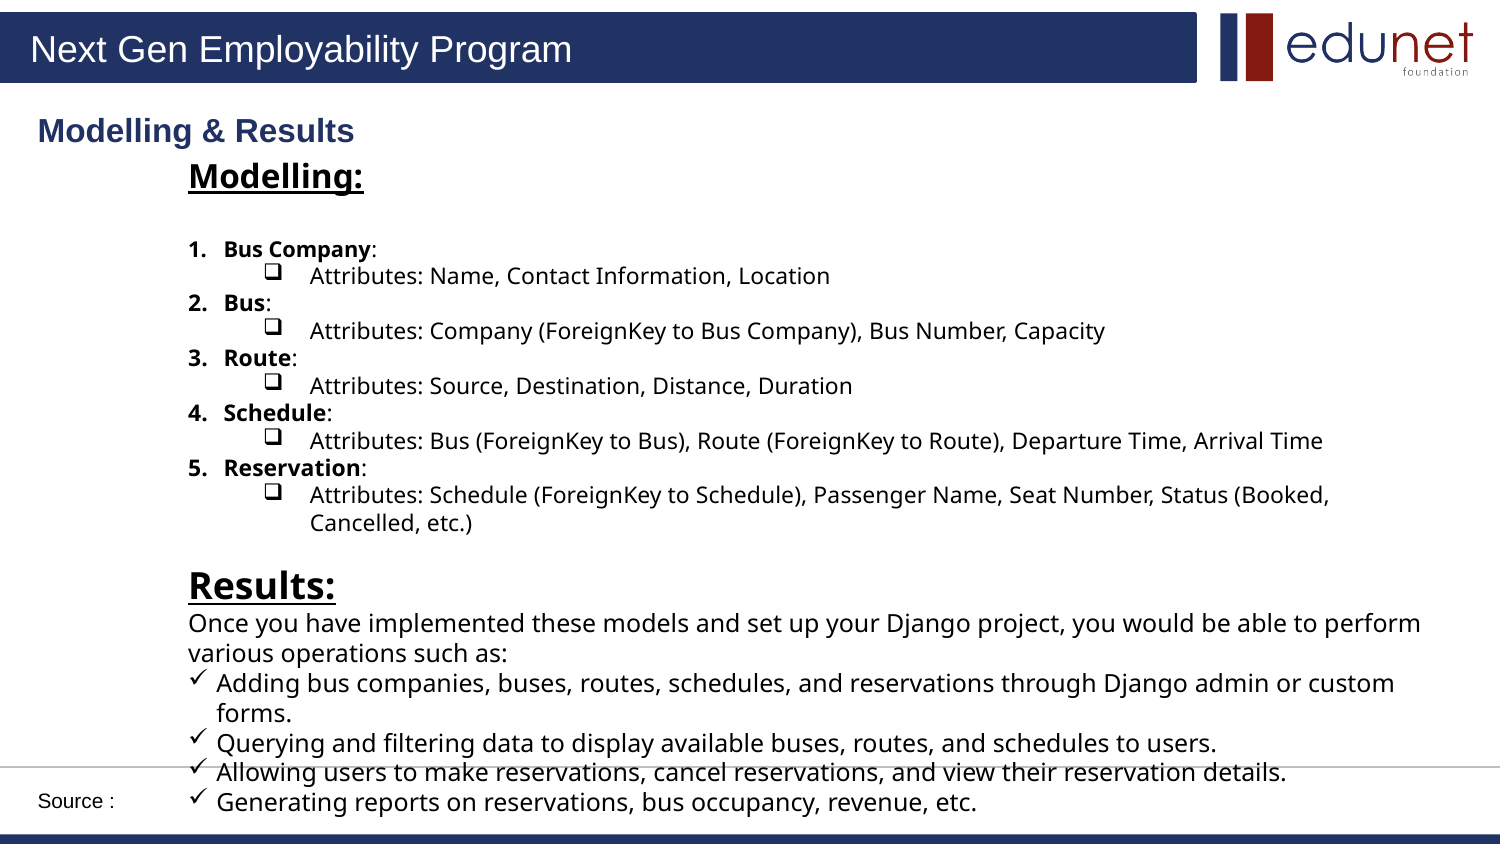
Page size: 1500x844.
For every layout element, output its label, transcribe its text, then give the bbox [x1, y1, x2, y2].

text_box Modelling: Bus Company: Attributes: Name, Contact Information, Location Bus: Attributes: Company (ForeignKey to Bus Company), Bus Number, Capacity Route: Attributes: Source, Destination, Distance, Duration Schedule: Attributes: Bus (ForeignKey to Bus), Route (ForeignKey to Route), Departure Time, Arrival Time Reservation: Attributes: Schedule (ForeignKey to Schedule), Passenger Name, Seat Number, Status (Booked, Cancelled, etc.) Results: Once you have implemented these models and set up your Django project, you would be able to perform various operations such as: Adding bus companies, buses, routes, schedules, and reservations through Django admin or custom forms. Querying and filtering data to display available buses, routes, and schedules to users. Allowing users to make reservations, cancel reservations, and view their reservation details. Generating reports on reservations, bus occupancy, revenue, etc. [173, 147, 1443, 766]
title Modelling & Results [22, 93, 505, 147]
text_box Modelling: Bus Company: Attributes: Name, Contact Information, Location Bus: Attributes: Company (ForeignKey to Bus Company), Bus Number, Capacity Route: Attributes: Source, Destination, Distance, Duration Schedule: Attributes: Bus (ForeignKey to Bus), Route (ForeignKey to Route), Departure Time, Arrival Time Reservation: Attributes: Schedule (ForeignKey to Schedule), Passenger Name, Seat Number, Status (Booked, Cancelled, etc.) Results: Once you have implemented these models and set up your Django project, you would be able to perform various operations such as: Adding bus companies, buses, routes, schedules, and reservations through Django admin or custom forms. Querying and filtering data to display available buses, routes, and schedules to users. Allowing users to make reservations, cancel reservations, and view their reservation details. Generating reports on reservations, bus occupancy, revenue, etc. [173, 776, 1443, 844]
picture [1279, 14, 1482, 83]
text_box Source : [22, 776, 139, 826]
